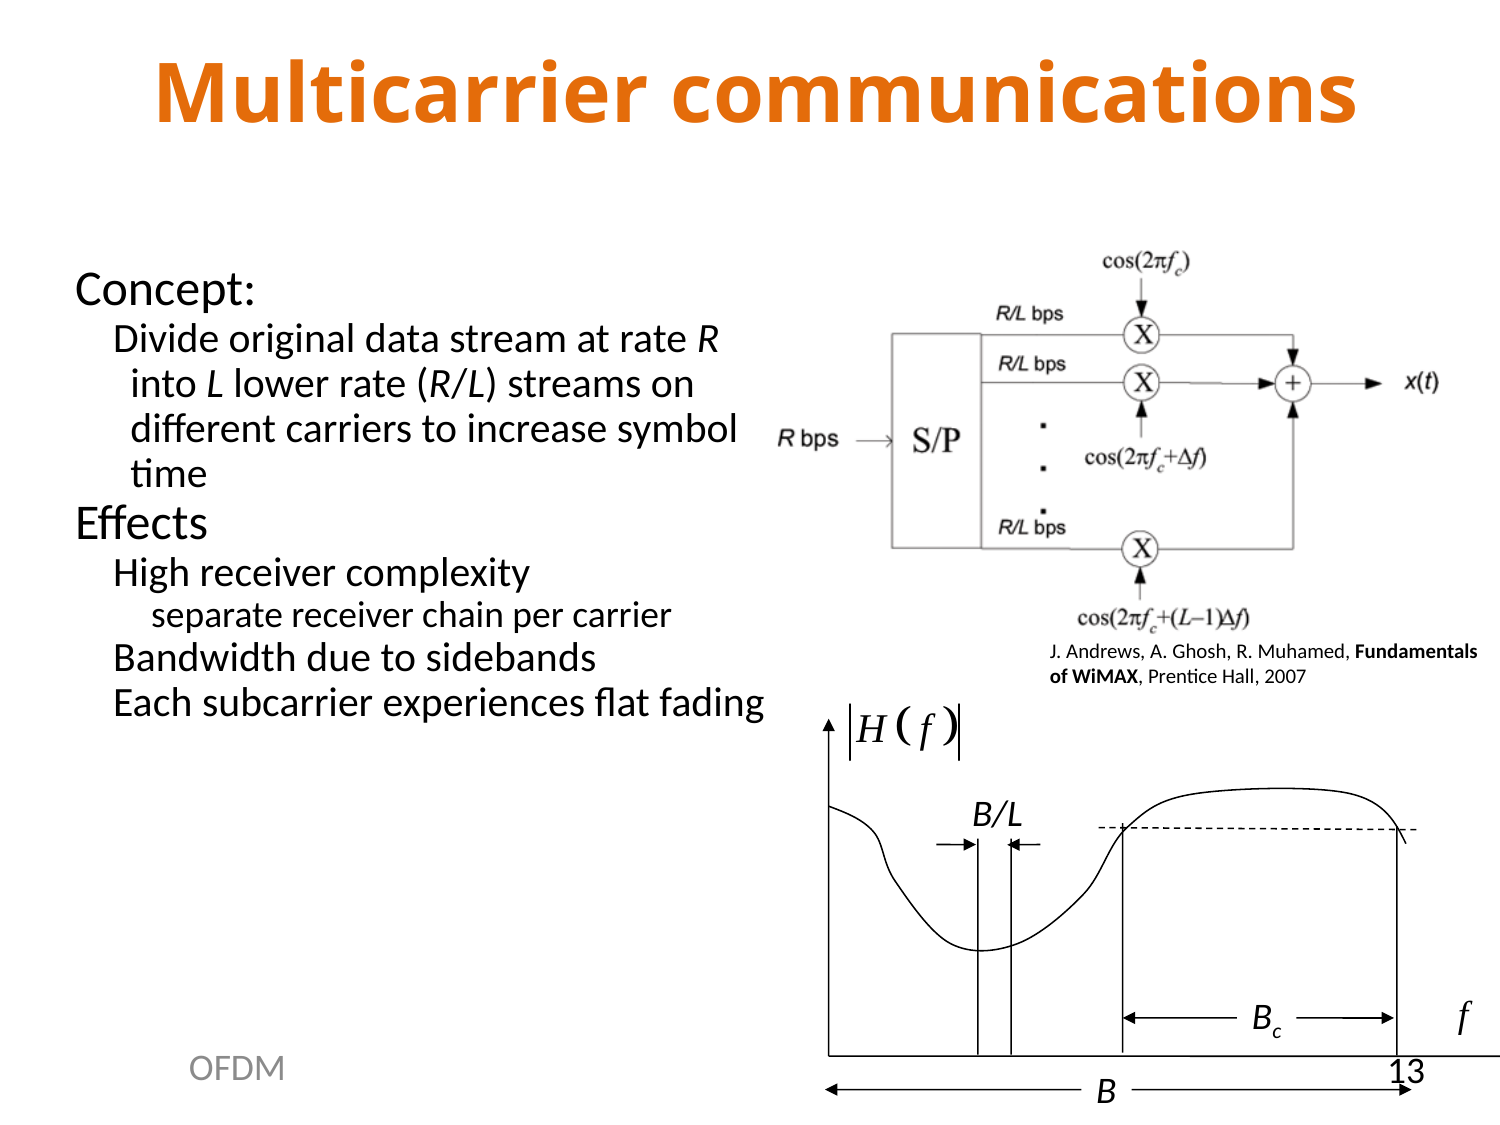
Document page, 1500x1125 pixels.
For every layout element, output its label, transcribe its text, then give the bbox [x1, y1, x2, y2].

text_box [936, 838, 977, 851]
text_box J. Andrews, A. Ghosh, R. Muhamed, Fundamentals of WiMAX, Prentice Hall, 2007 [1049, 637, 1500, 688]
footer OFDM [0, 1042, 475, 1103]
list Concept: Divide original data stream at rate R into L lower rate (R/L) streams on different carriers to increase symbol time Effects High receiver complexity separate receiver chain per carrier Bandwidth due to sidebands Each subcarrier experiences flat fading [75, 262, 784, 1093]
title Multicarrier communications [150, 40, 1363, 145]
text_box B/L [957, 781, 1038, 842]
slide_number 13 [1080, 1046, 1396, 1056]
text_box [1132, 1083, 1412, 1096]
text_box [1012, 819, 1122, 946]
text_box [1122, 984, 1395, 1046]
slide_number 13 [1397, 1046, 1425, 1056]
text_box f [1443, 982, 1484, 1042]
text_box [978, 842, 1011, 951]
picture [777, 244, 1439, 638]
text_box [1123, 788, 1406, 844]
text_box [825, 1083, 1081, 1096]
text_box [1007, 838, 1041, 851]
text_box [842, 694, 969, 770]
text_box [828, 806, 977, 951]
slide_number 13 [1080, 1057, 1425, 1103]
text_box B [1081, 1058, 1132, 1119]
text_box [822, 718, 835, 806]
